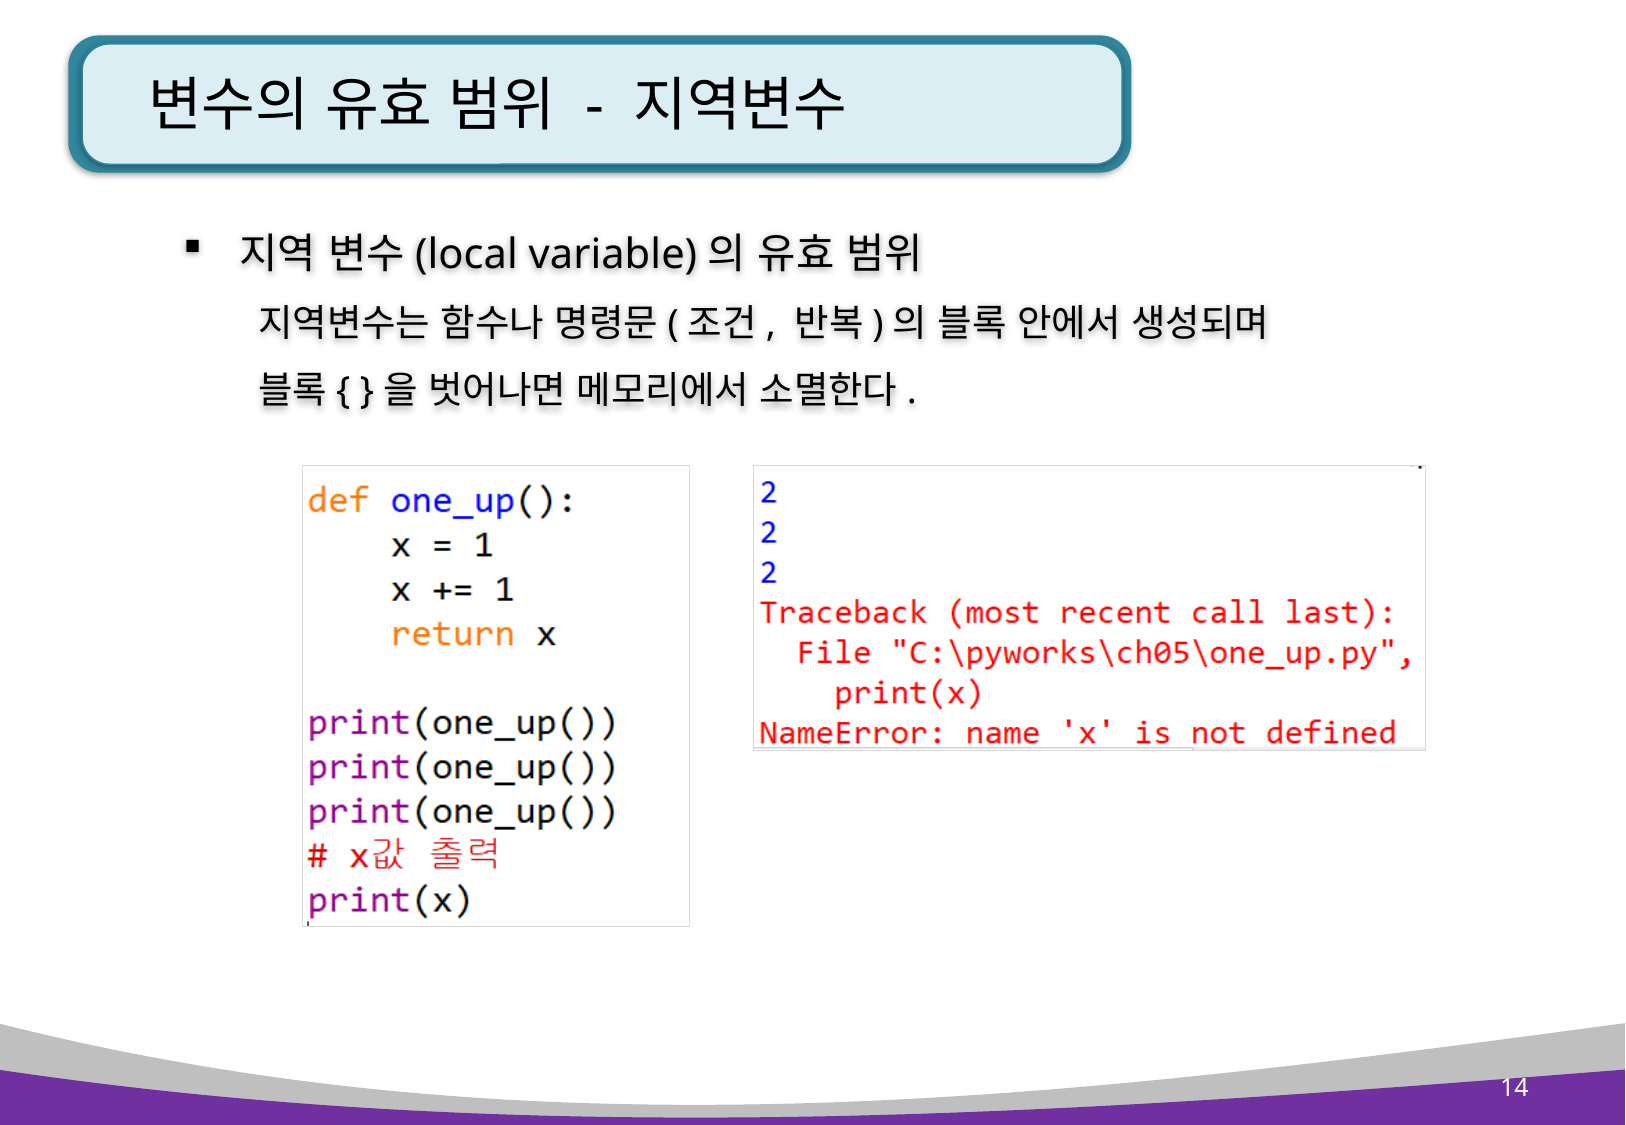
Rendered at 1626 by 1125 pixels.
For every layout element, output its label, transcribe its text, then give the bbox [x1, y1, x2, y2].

text_box 지역 변수(local variable)의 유효 범위 지역변수는 함수나 명령문(조건, 반복)의 블록 안에서 생성되며 블록{ }을 벗어나면 메모리에서 소멸한다. [168, 193, 1557, 420]
title 변수의 유효 범위 - 지역변수 [103, 32, 1121, 173]
slide_number 14 [1452, 1058, 1544, 1119]
picture [753, 465, 1427, 751]
picture [301, 465, 690, 927]
